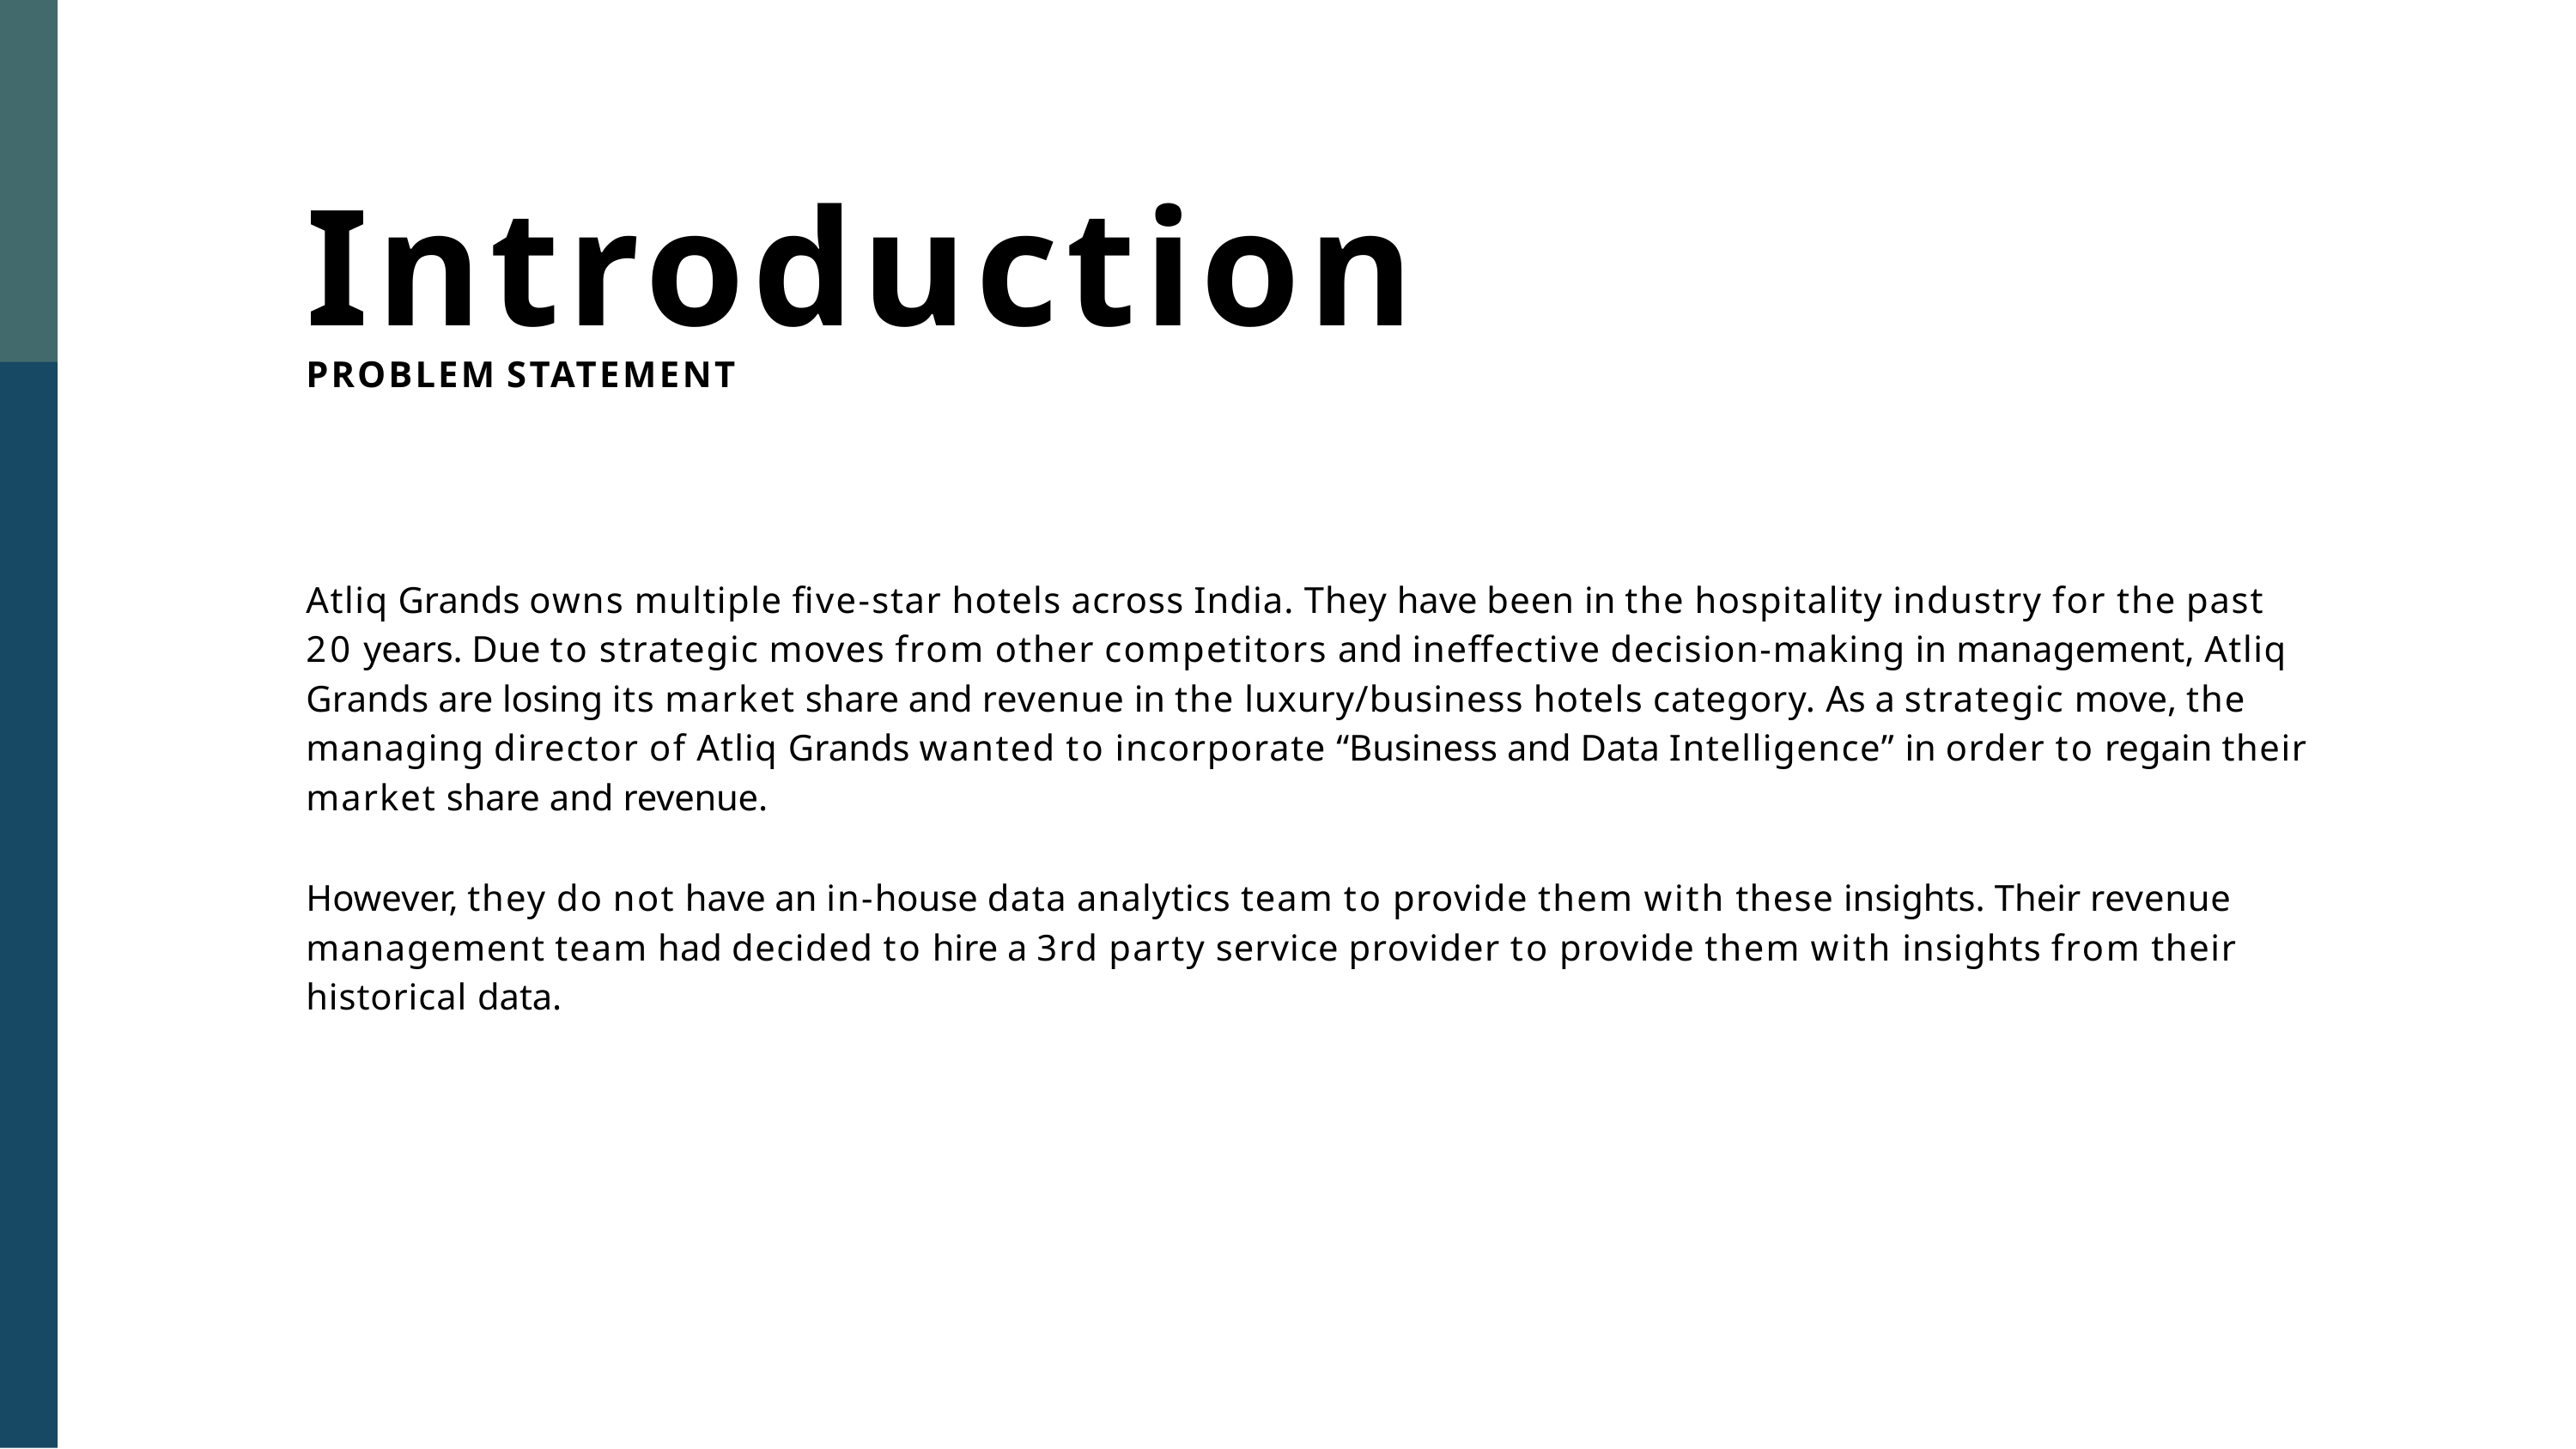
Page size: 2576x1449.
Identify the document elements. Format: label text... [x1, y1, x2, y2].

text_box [0, 0, 58, 1448]
text_box Atliq Grands owns multiple five-star hotels across India. They have been in the hospitality industry for the past 20 years. Due to strategic moves from other competitors and ineffective decision-making in management, Atliq Grands are losing its market share and revenue in the luxury/business hotels category. As a strategic move, the managing director of Atliq Grands wanted to incorporate “Business and Data Intelligence” in order to regain their market share and revenue. However, they do not have an in-house data analytics team to provide them with these insights. Their revenue management team had decided to hire a 3rd party service provider to provide them with insights from their historical data. [304, 568, 2311, 1018]
title Introduction PROBLEM STATEMENT [304, 0, 2045, 414]
